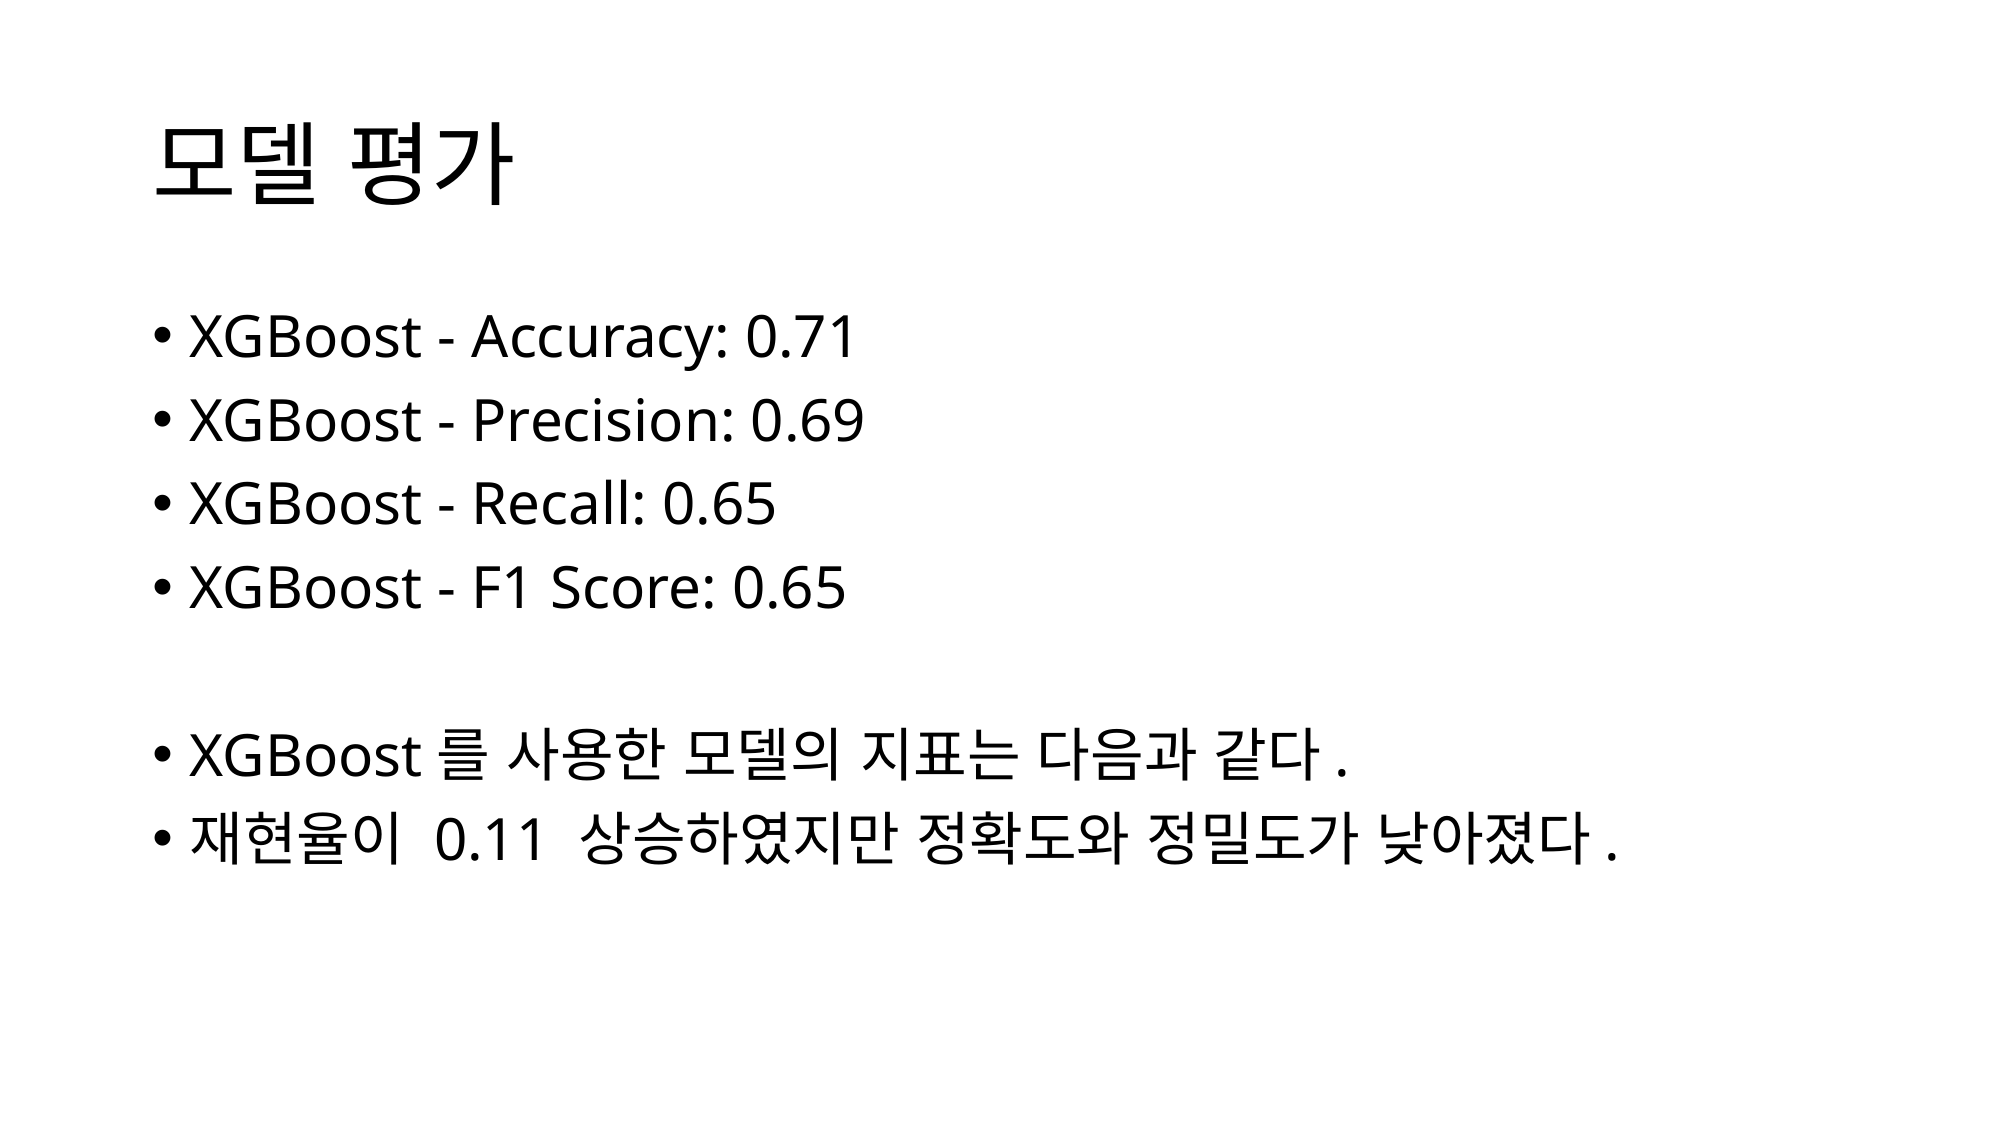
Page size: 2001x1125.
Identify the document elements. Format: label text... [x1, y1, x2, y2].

list XGBoost - Accuracy: 0.71 XGBoost - Precision: 0.69 XGBoost - Recall: 0.65 XGBoost - F1 Score: 0.65 XGBoost를 사용한 모델의 지표는 다음과 같다. 재현율이 0.11 상승하였지만 정확도와 정밀도가 낮아졌다. [137, 299, 1863, 1014]
title 모델 평가 [137, 59, 1863, 278]
